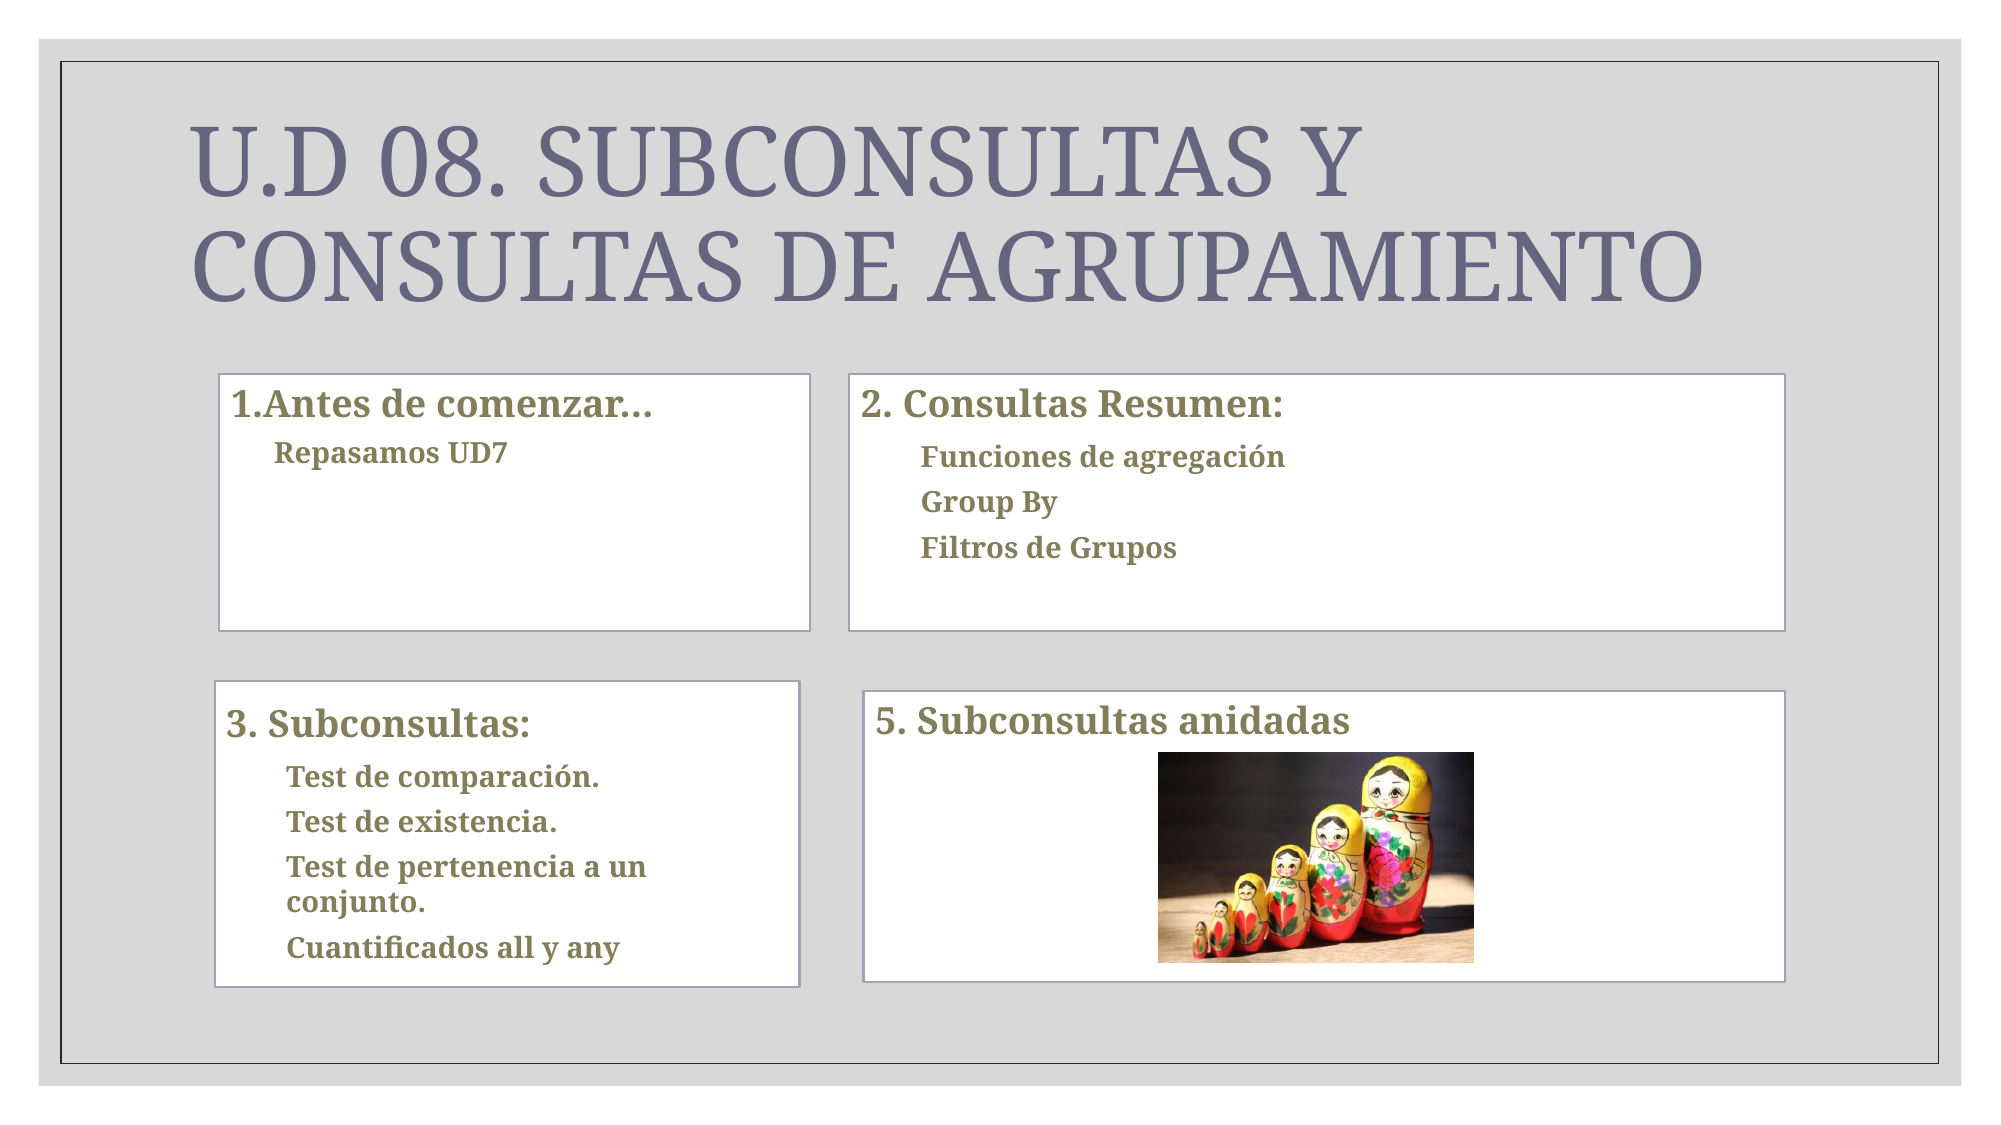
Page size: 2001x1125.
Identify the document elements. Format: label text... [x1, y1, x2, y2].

title U.D 08. SUBCONSULTAS Y CONSULTAS DE AGRUPAMIENTO [174, 105, 1825, 331]
picture [1158, 752, 1474, 963]
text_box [214, 334, 1786, 1020]
